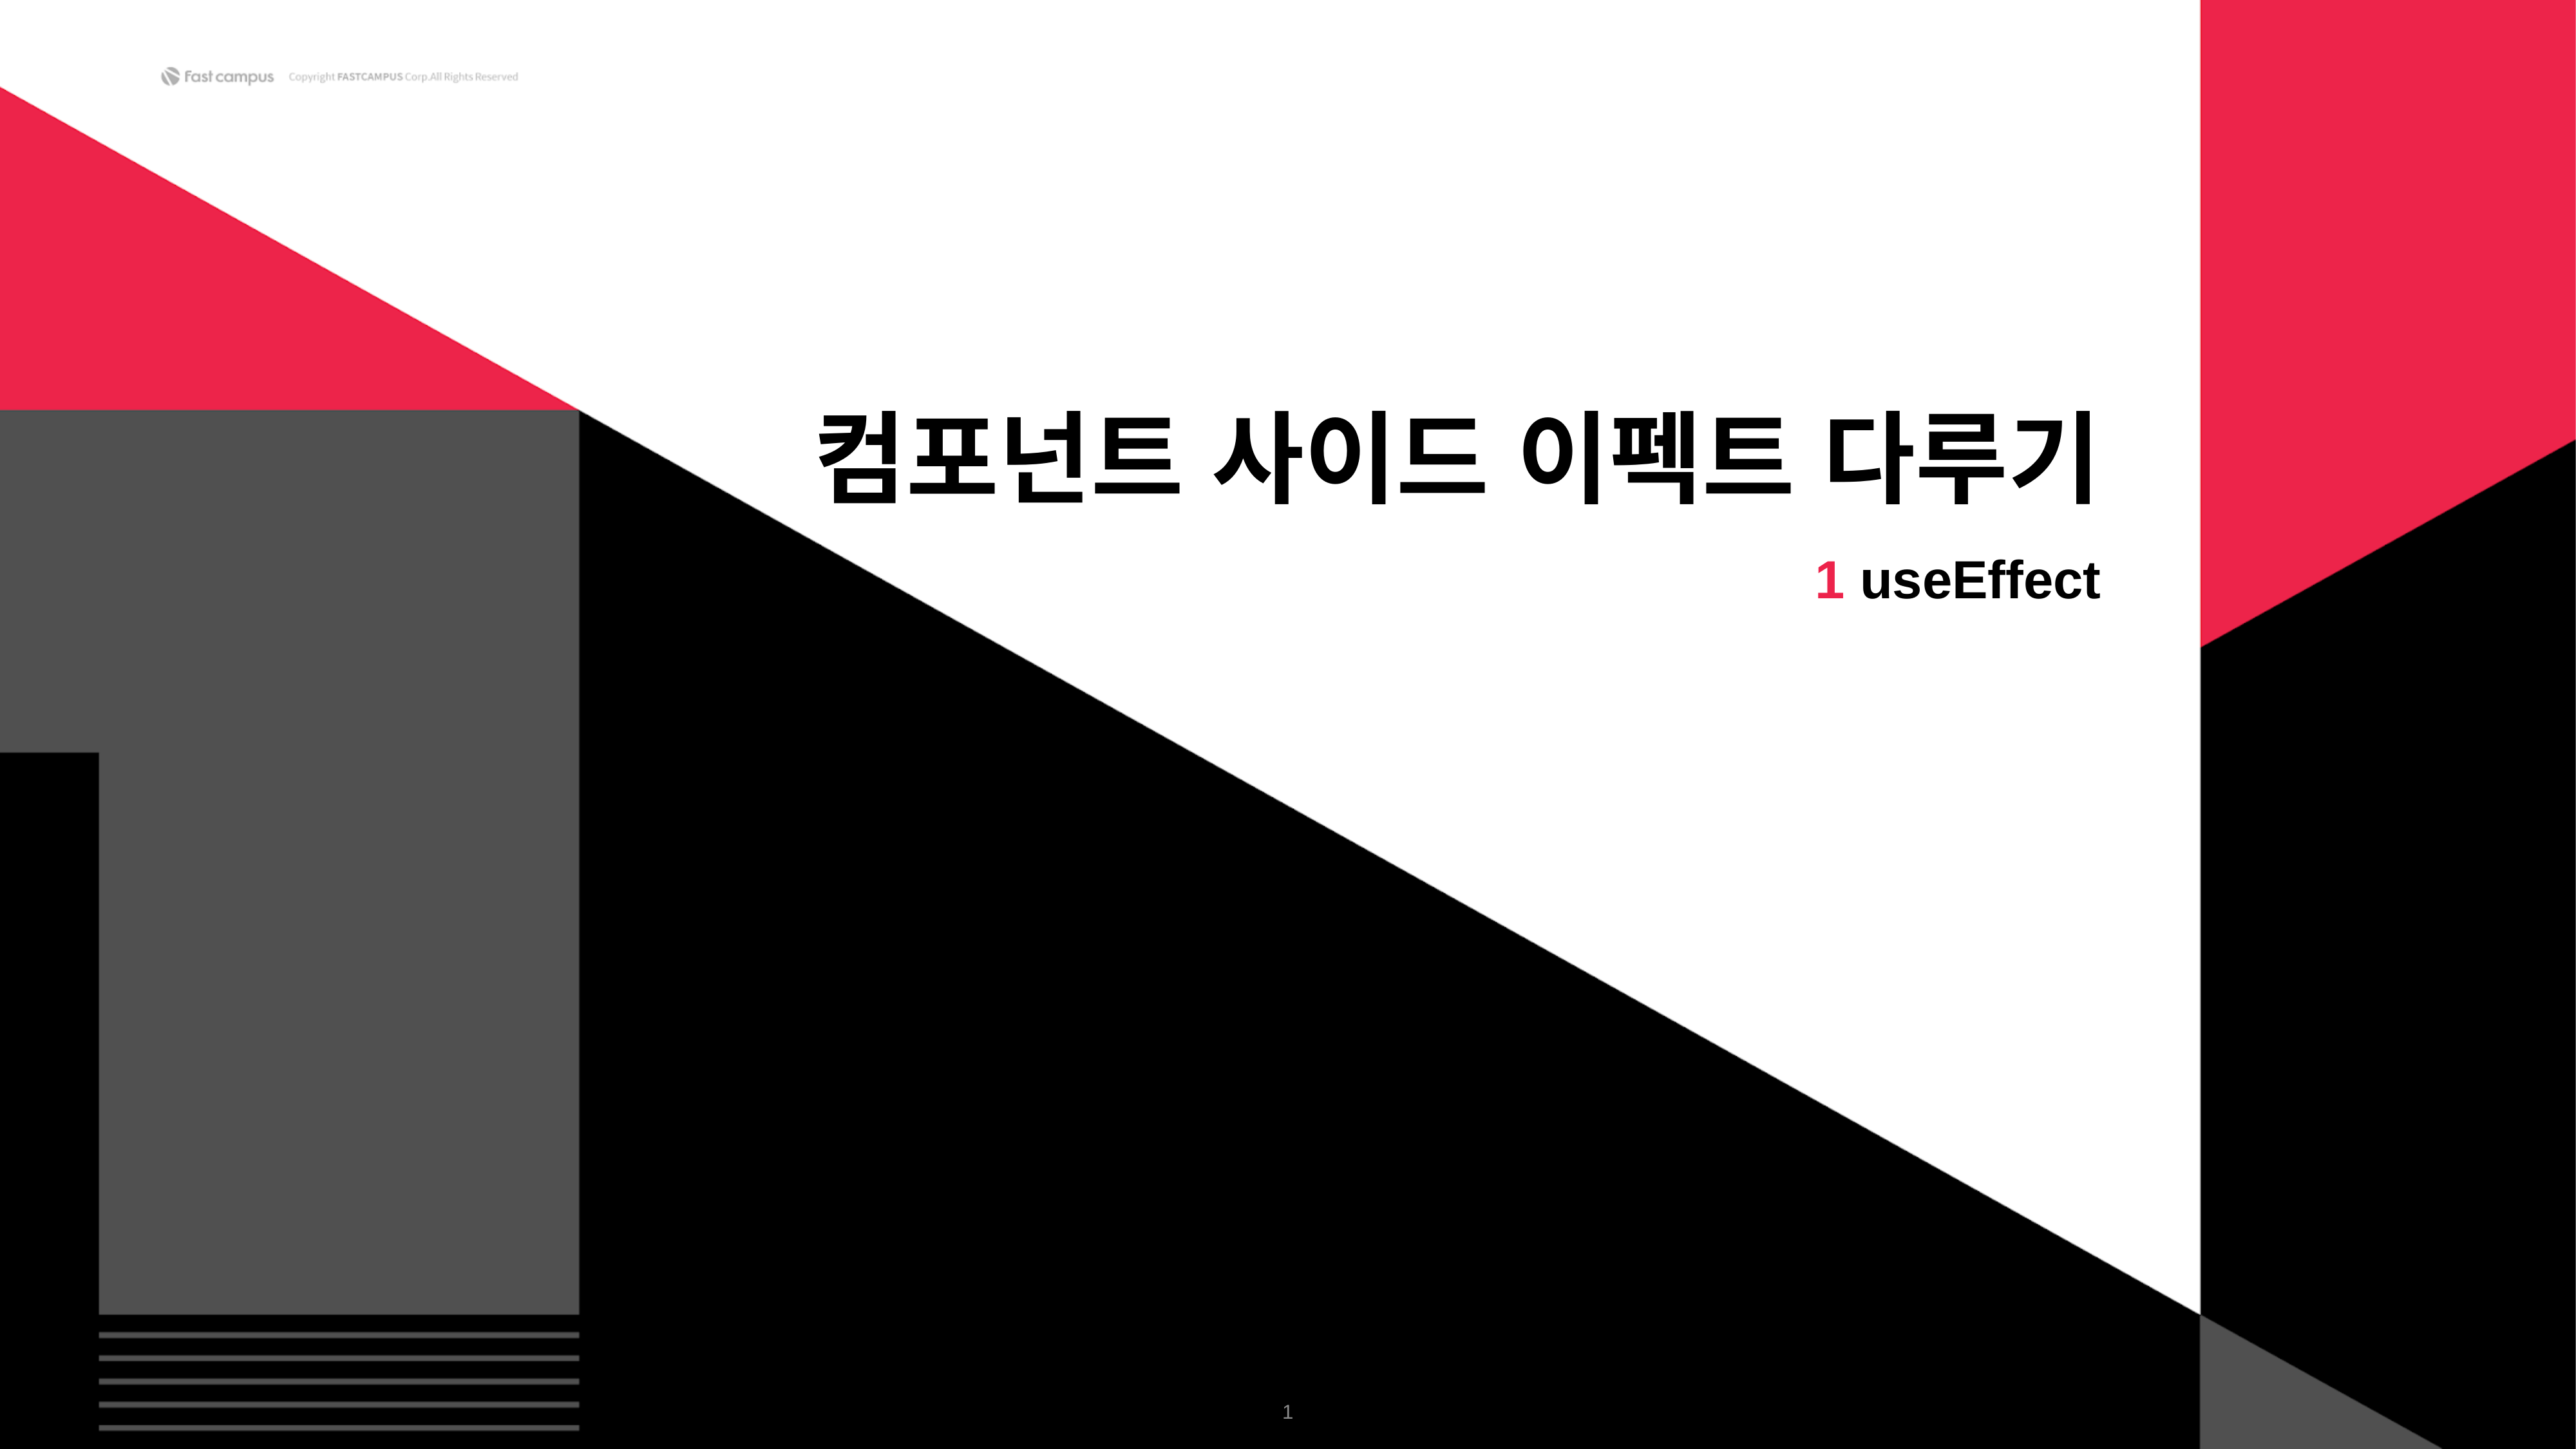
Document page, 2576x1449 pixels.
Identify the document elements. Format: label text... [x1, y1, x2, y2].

text_box 컴포넌트 사이드 이펙트 다루기 1 useEffect [254, 390, 2107, 615]
slide_number ‹#› [998, 1372, 1578, 1449]
picture [0, 0, 2576, 1449]
